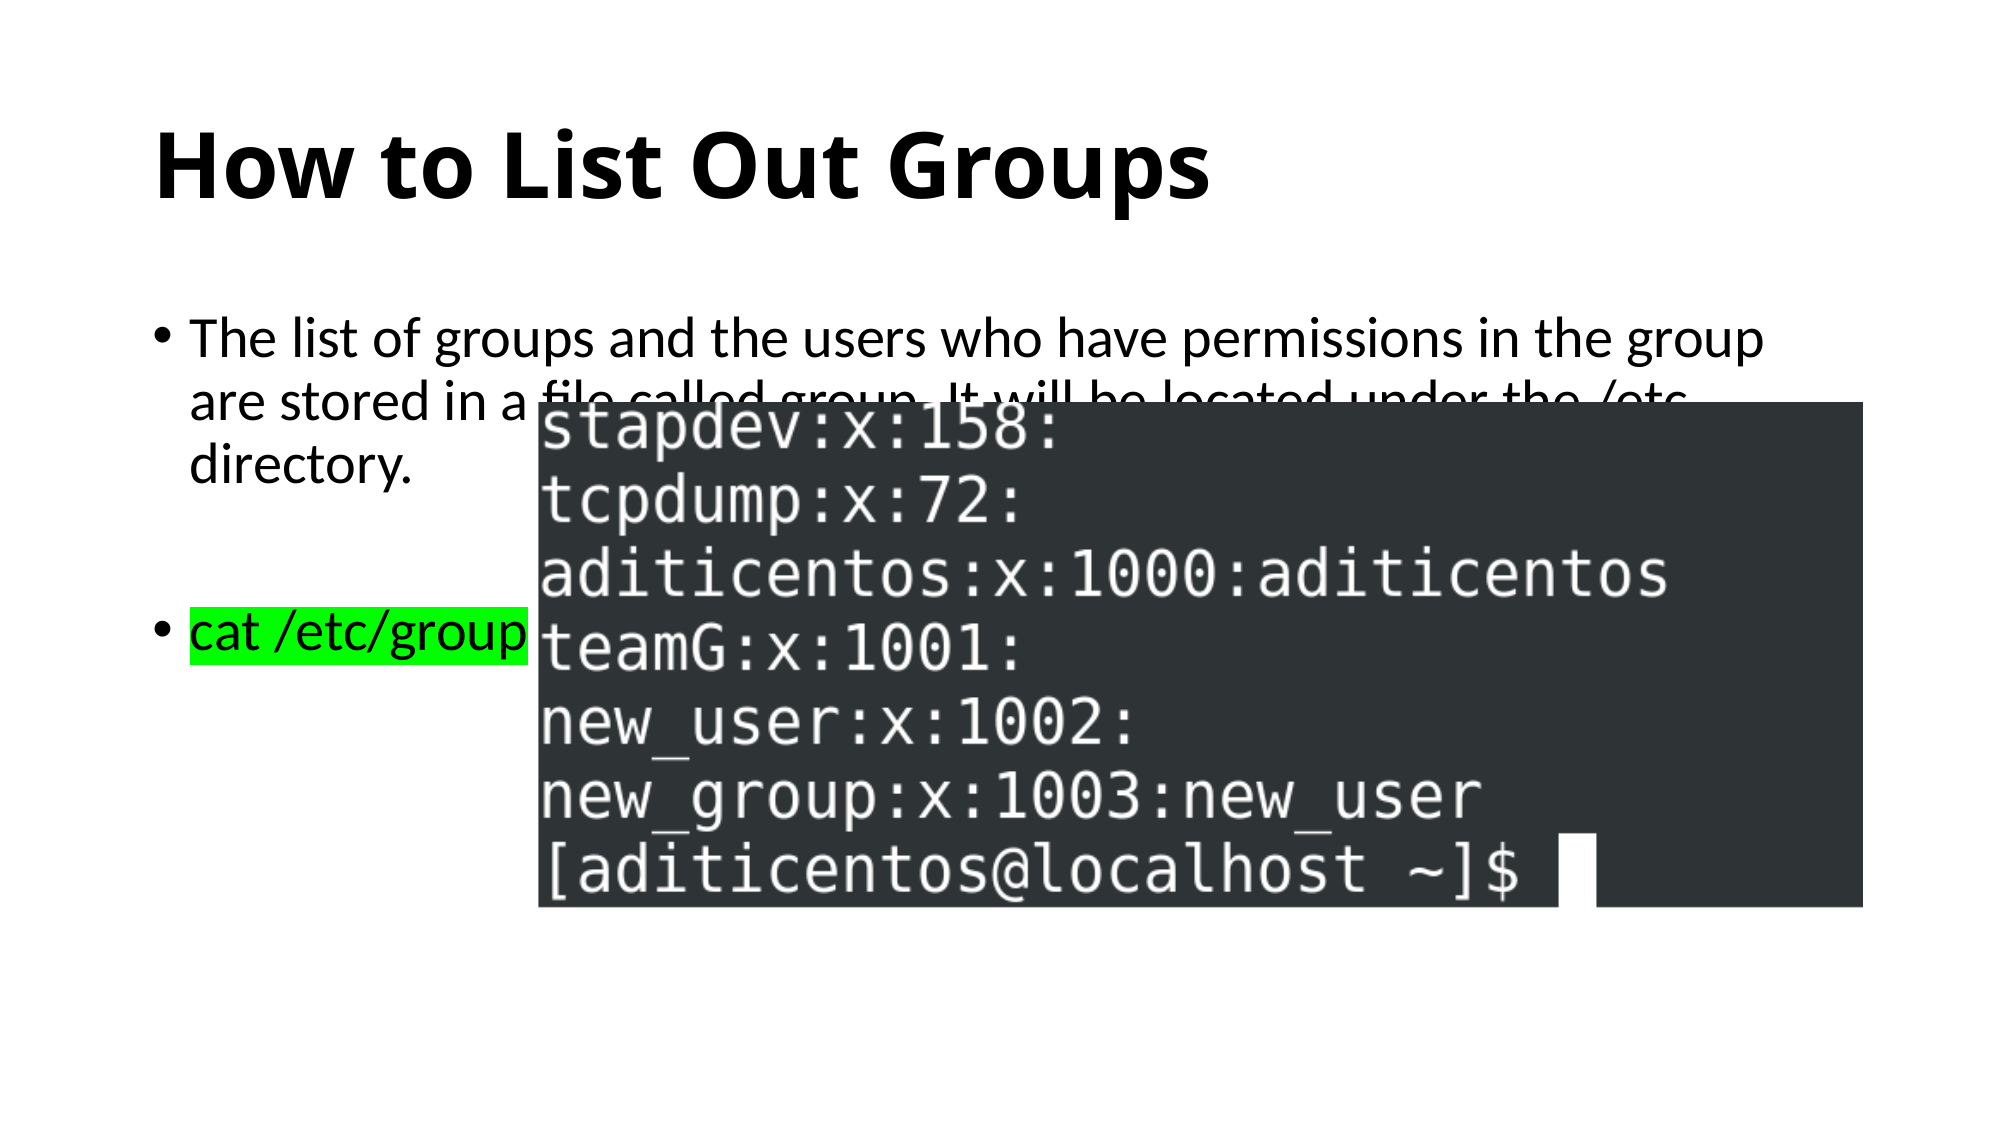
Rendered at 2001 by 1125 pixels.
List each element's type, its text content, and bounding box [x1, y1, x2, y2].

list The list of groups and the users who have permissions in the group are stored in a file called group. It will be located under the /etc directory. cat /etc/group [137, 299, 1863, 1014]
picture [537, 402, 1863, 911]
title How to List Out Groups [137, 59, 1863, 278]
